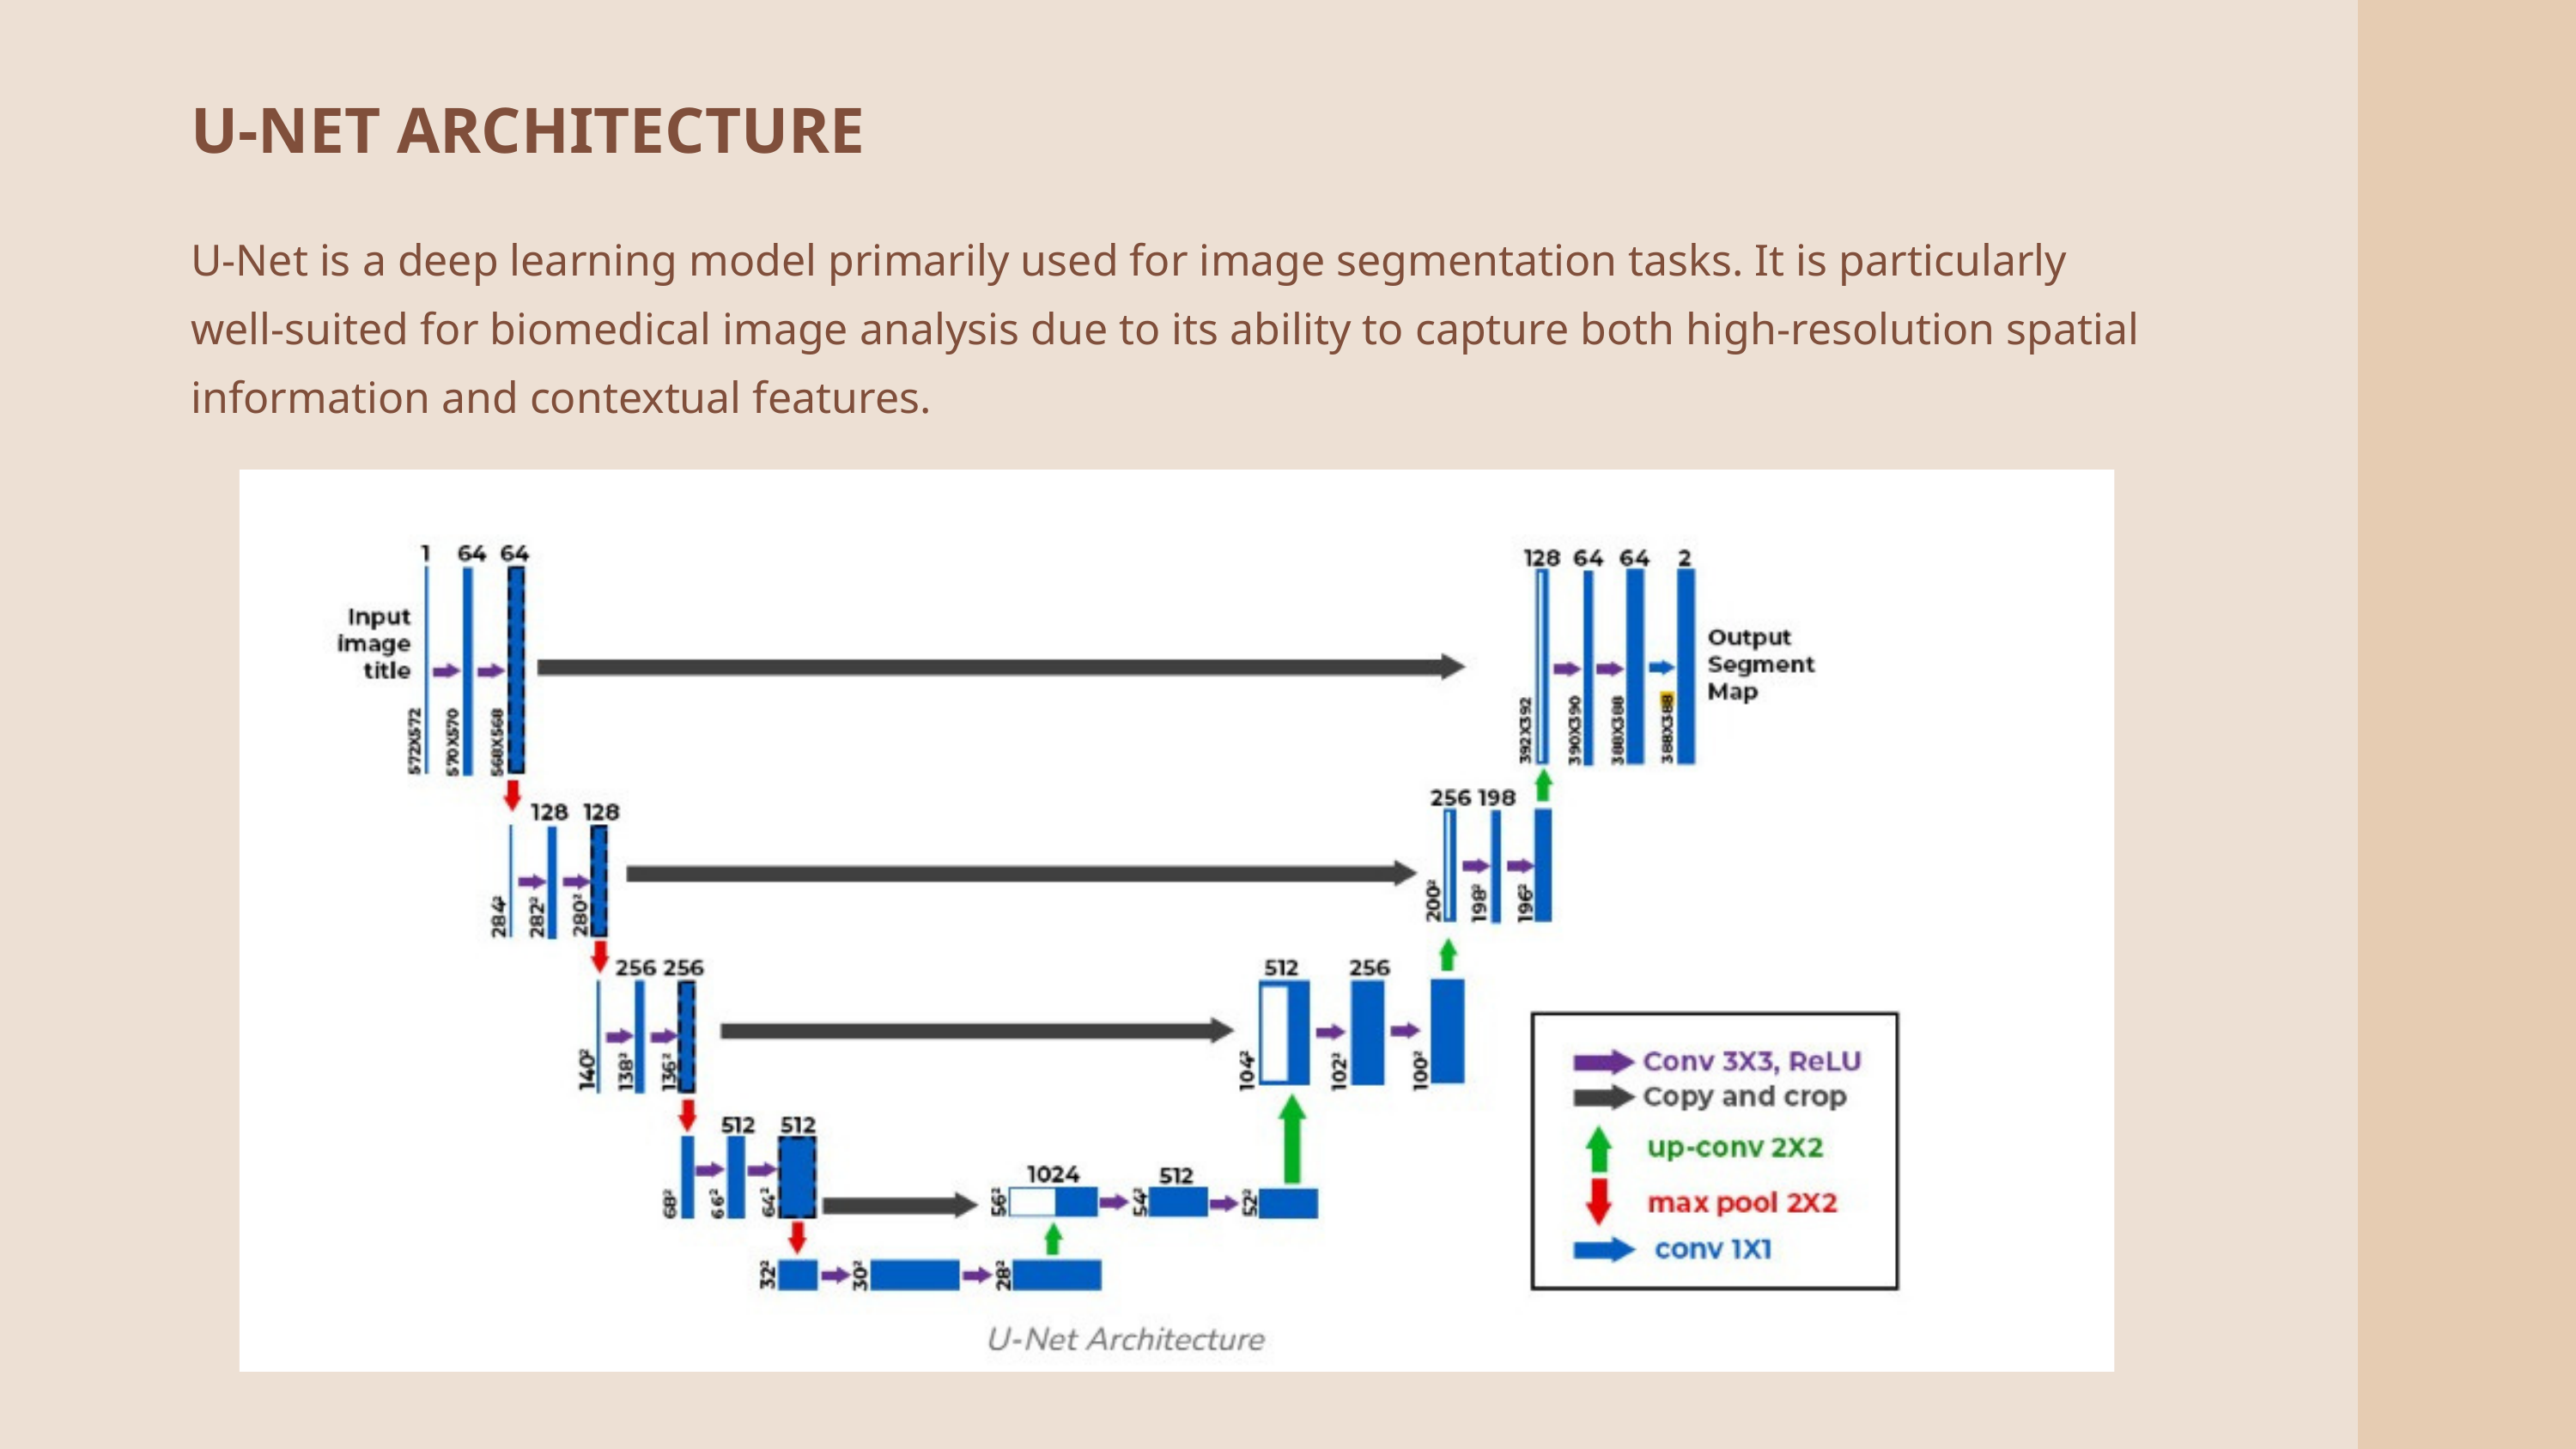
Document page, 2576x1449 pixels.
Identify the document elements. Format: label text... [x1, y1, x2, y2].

text_box [239, 470, 2115, 1372]
text_box U-NET ARCHITECTURE [191, 92, 942, 166]
text_box U-Net is a deep learning model primarily used for image segmentation tasks. It is particularly well-suited for biomedical image analysis due to its ability to capture both high-resolution spatial information and contextual features. [191, 215, 2163, 422]
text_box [2357, 0, 2576, 1449]
